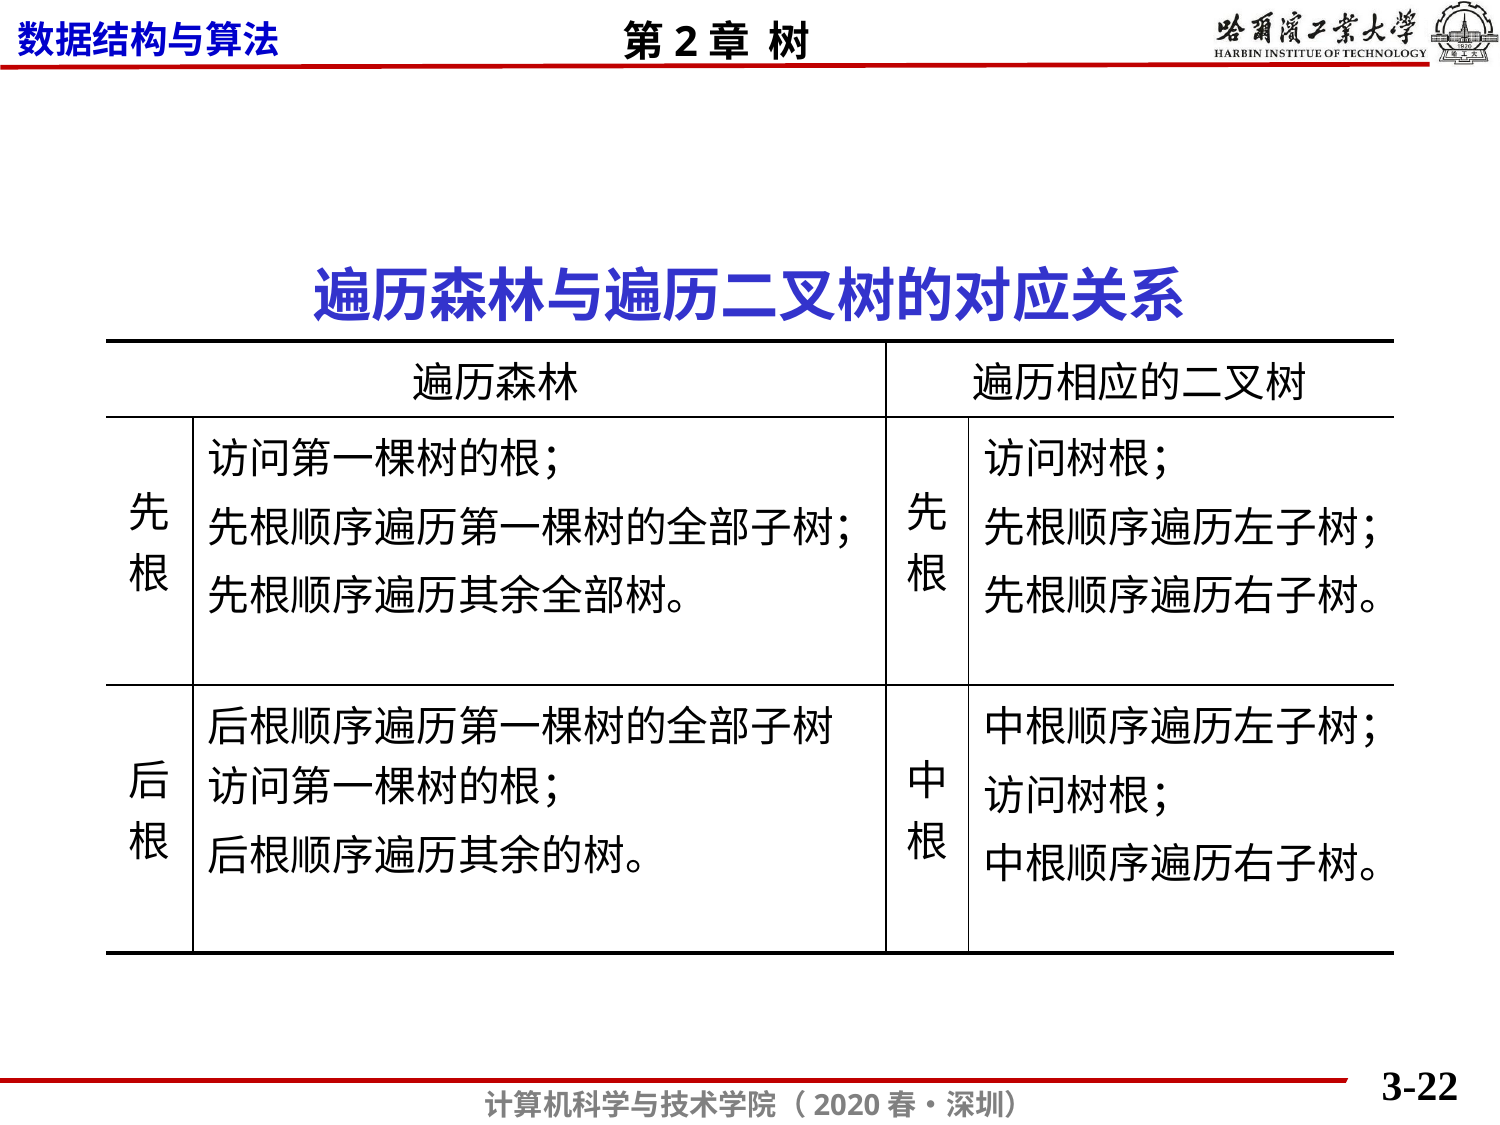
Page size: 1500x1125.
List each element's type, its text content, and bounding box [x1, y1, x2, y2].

table_cell 中根 [887, 686, 968, 951]
table_cell 遍历森林 [106, 343, 885, 416]
picture [1212, 1, 1500, 68]
table_cell 访问树根； 先根顺序遍历左子树； 先根顺序遍历右子树。 [969, 418, 1394, 684]
table_cell 中根顺序遍历左子树； 访问树根； 中根顺序遍历右子树。 [969, 686, 1394, 951]
table_cell 遍历相应的二叉树 [887, 343, 1394, 416]
table_cell 后根顺序遍历第一棵树的全部子树访问第一棵树的根； 后根顺序遍历其余的树。 [194, 686, 885, 951]
table_cell 先根 [887, 418, 968, 684]
table_cell 后根 [106, 686, 192, 951]
table_cell 先根 [106, 418, 192, 684]
table_header 遍历森林与遍历二叉树的对应关系 [106, 242, 1394, 339]
table_cell 访问第一棵树的根； 先根顺序遍历第一棵树的全部子树； 先根顺序遍历其余全部树。 [194, 418, 885, 684]
